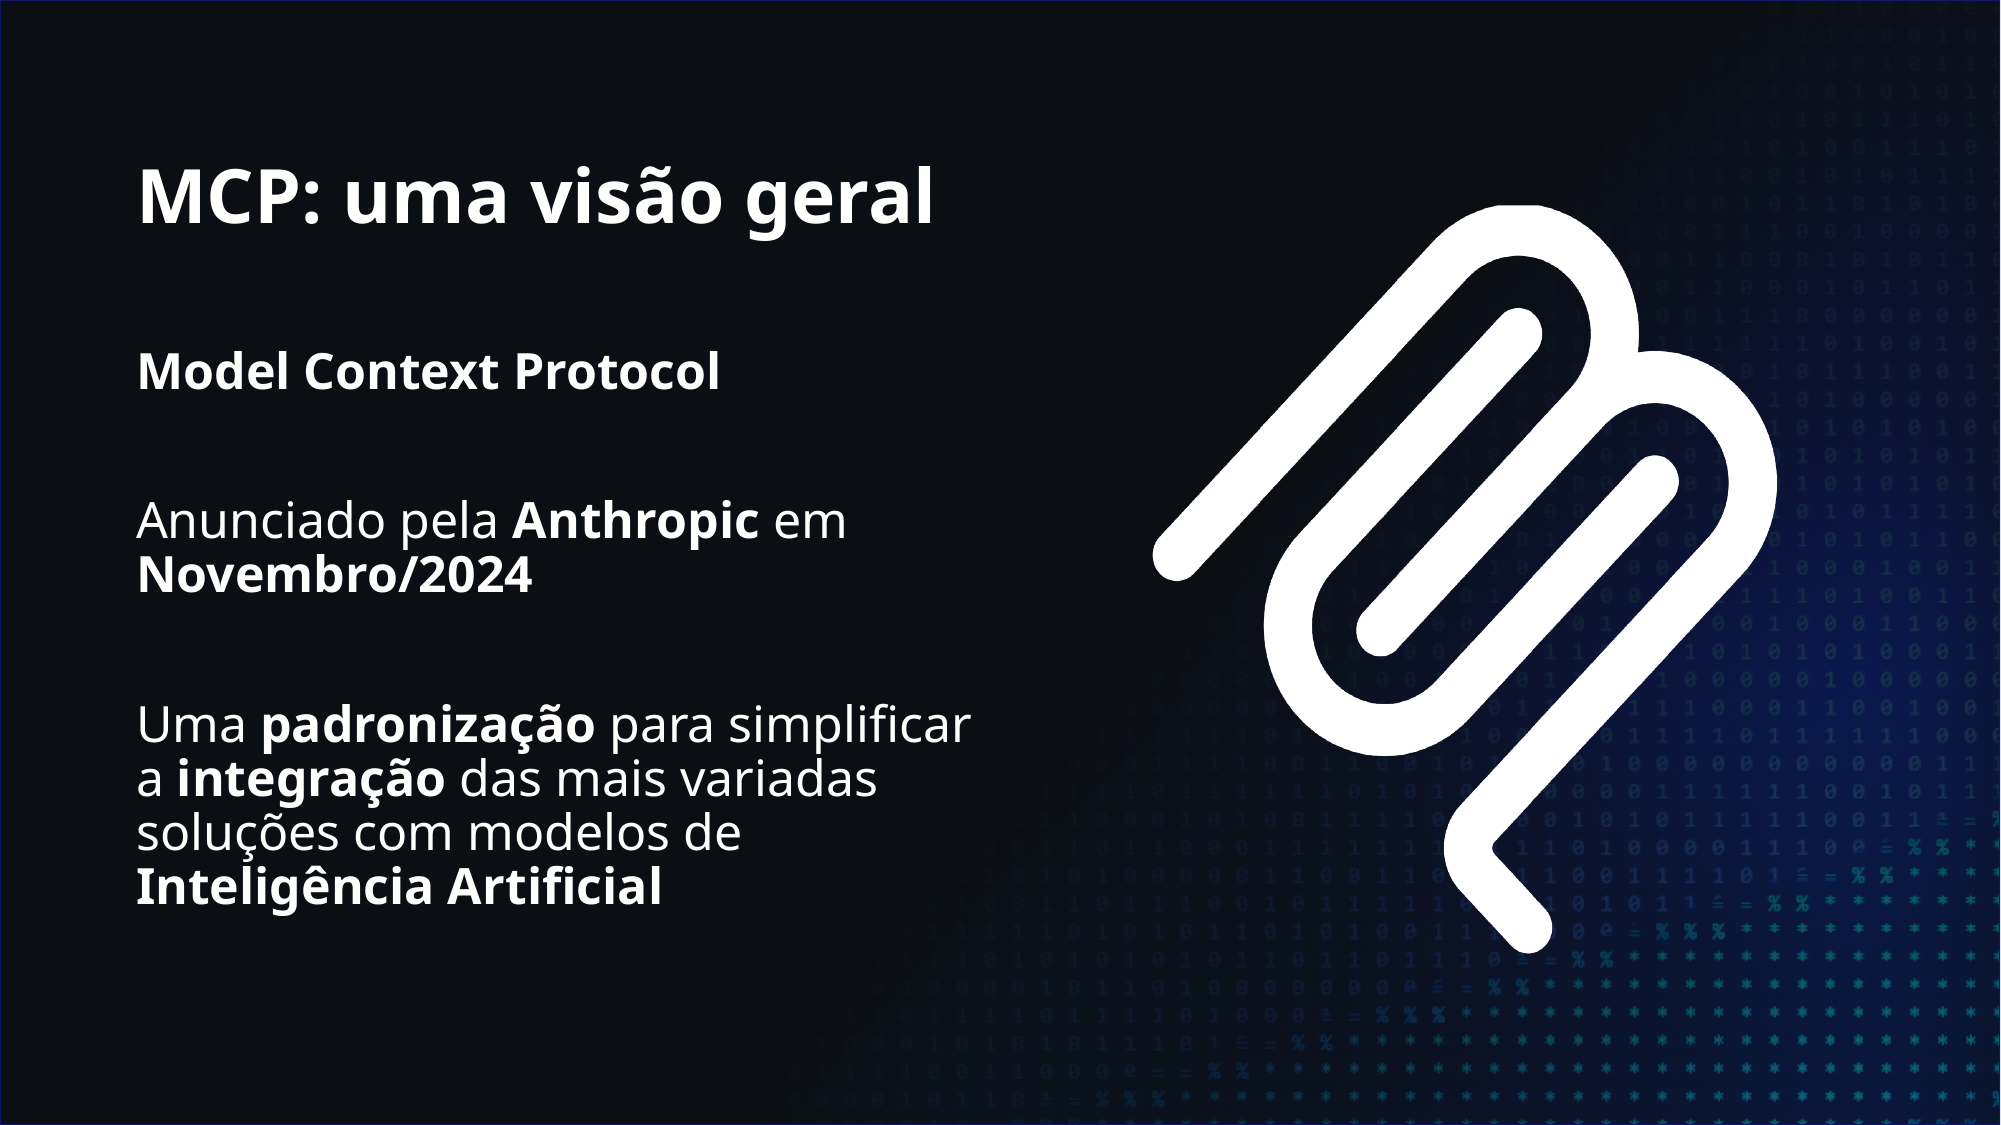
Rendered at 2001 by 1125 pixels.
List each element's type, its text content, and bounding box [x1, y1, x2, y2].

picture [1, 1, 1999, 1124]
list MCP: uma visão geral [121, 151, 1124, 240]
list Model Context Protocol Anunciado pela Anthropic em Novembro/2024 Uma padronização para simplificar a integração das mais variadas soluções com modelos de Inteligência Artificial [121, 293, 1024, 923]
